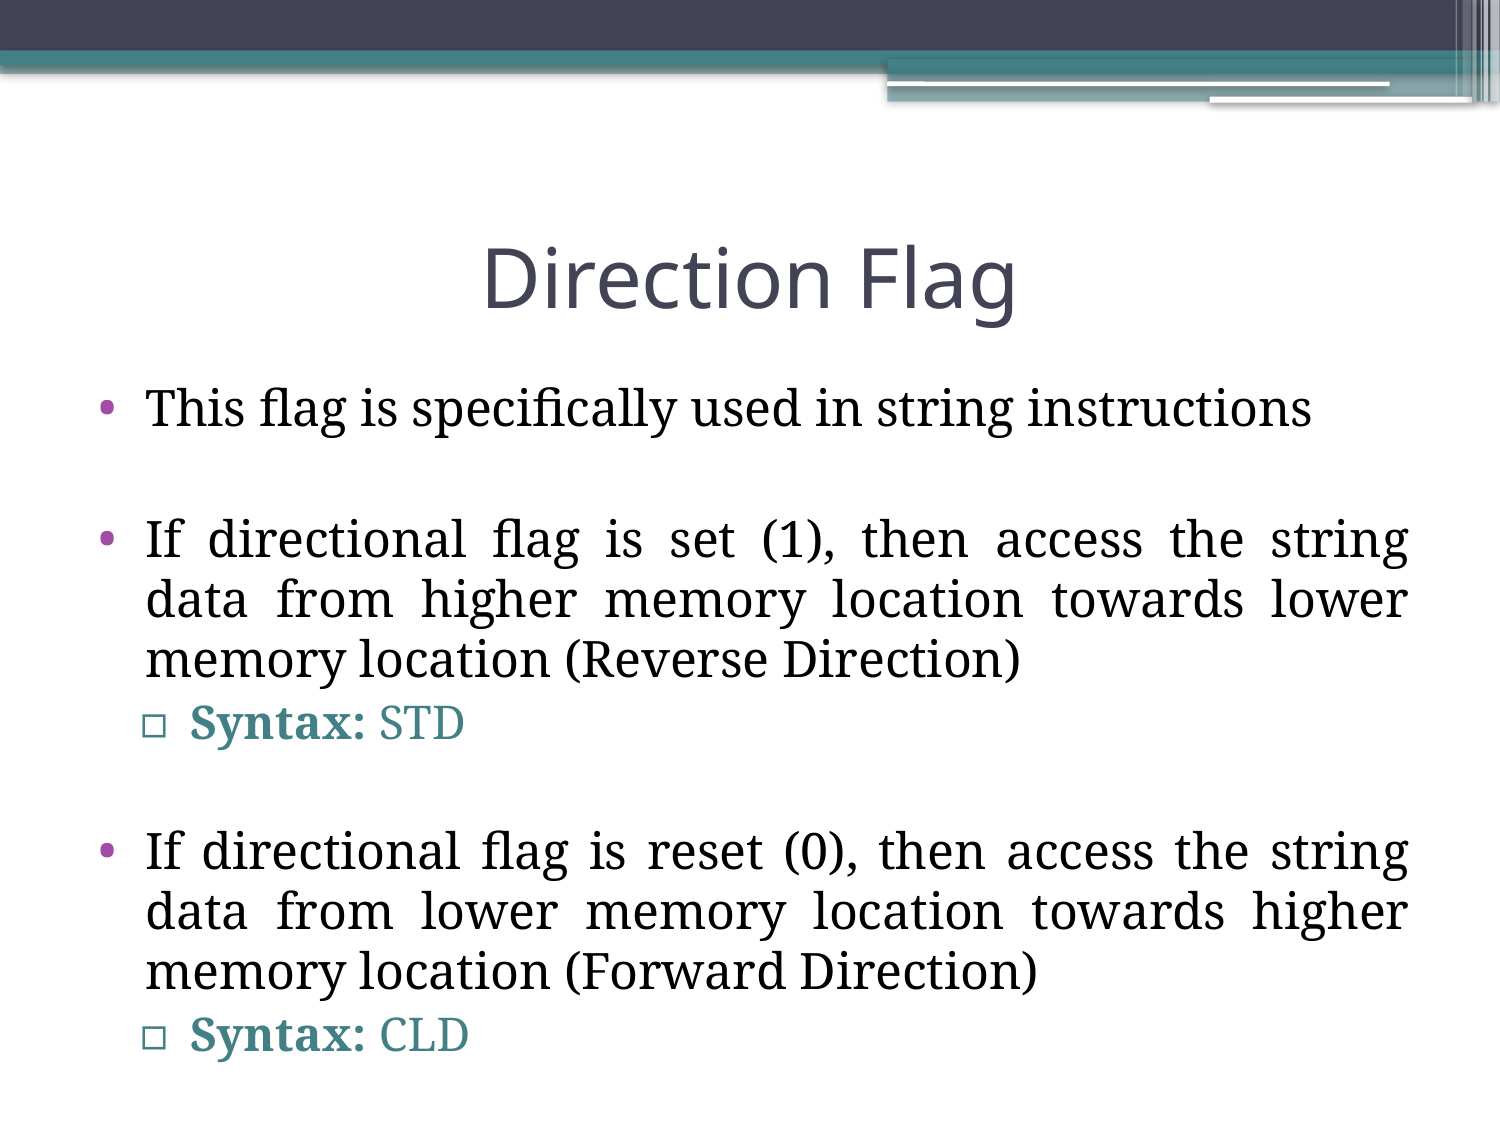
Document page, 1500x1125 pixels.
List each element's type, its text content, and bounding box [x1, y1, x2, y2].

title Direction Flag [75, 187, 1425, 363]
list This flag is specifically used in string instructions If directional flag is set (1), then access the string data from higher memory location towards lower memory location (Reverse Direction) Syntax: STD If directional flag is reset (0), then access the string data from lower memory location towards higher memory location (Forward Direction) Syntax: CLD [75, 368, 1425, 1079]
